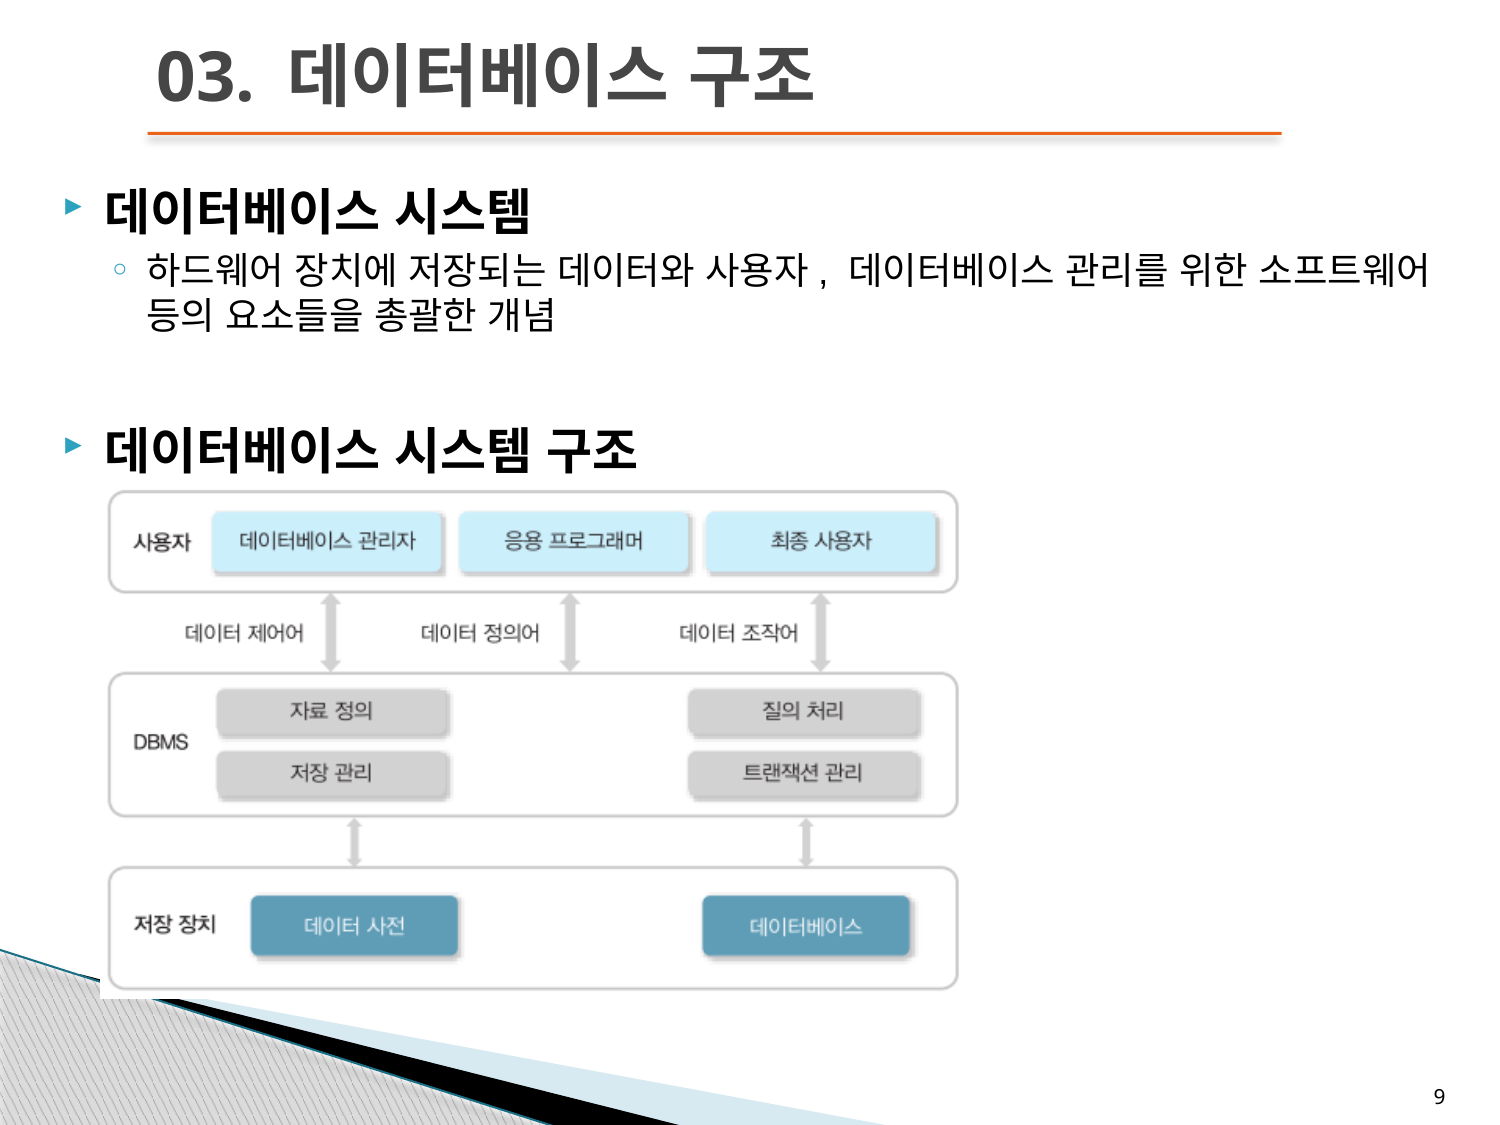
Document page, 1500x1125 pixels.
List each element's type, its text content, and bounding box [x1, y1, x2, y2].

list 데이터베이스 시스템 하드웨어 장치에 저장되는 데이터와 사용자, 데이터베이스 관리를 위한 소프트웨어 등의 요소들을 총괄한 개념 데이터베이스 시스템 구조 [29, 172, 1459, 1073]
title 03. 데이터베이스 구조 [142, 25, 1459, 123]
picture [100, 480, 970, 999]
